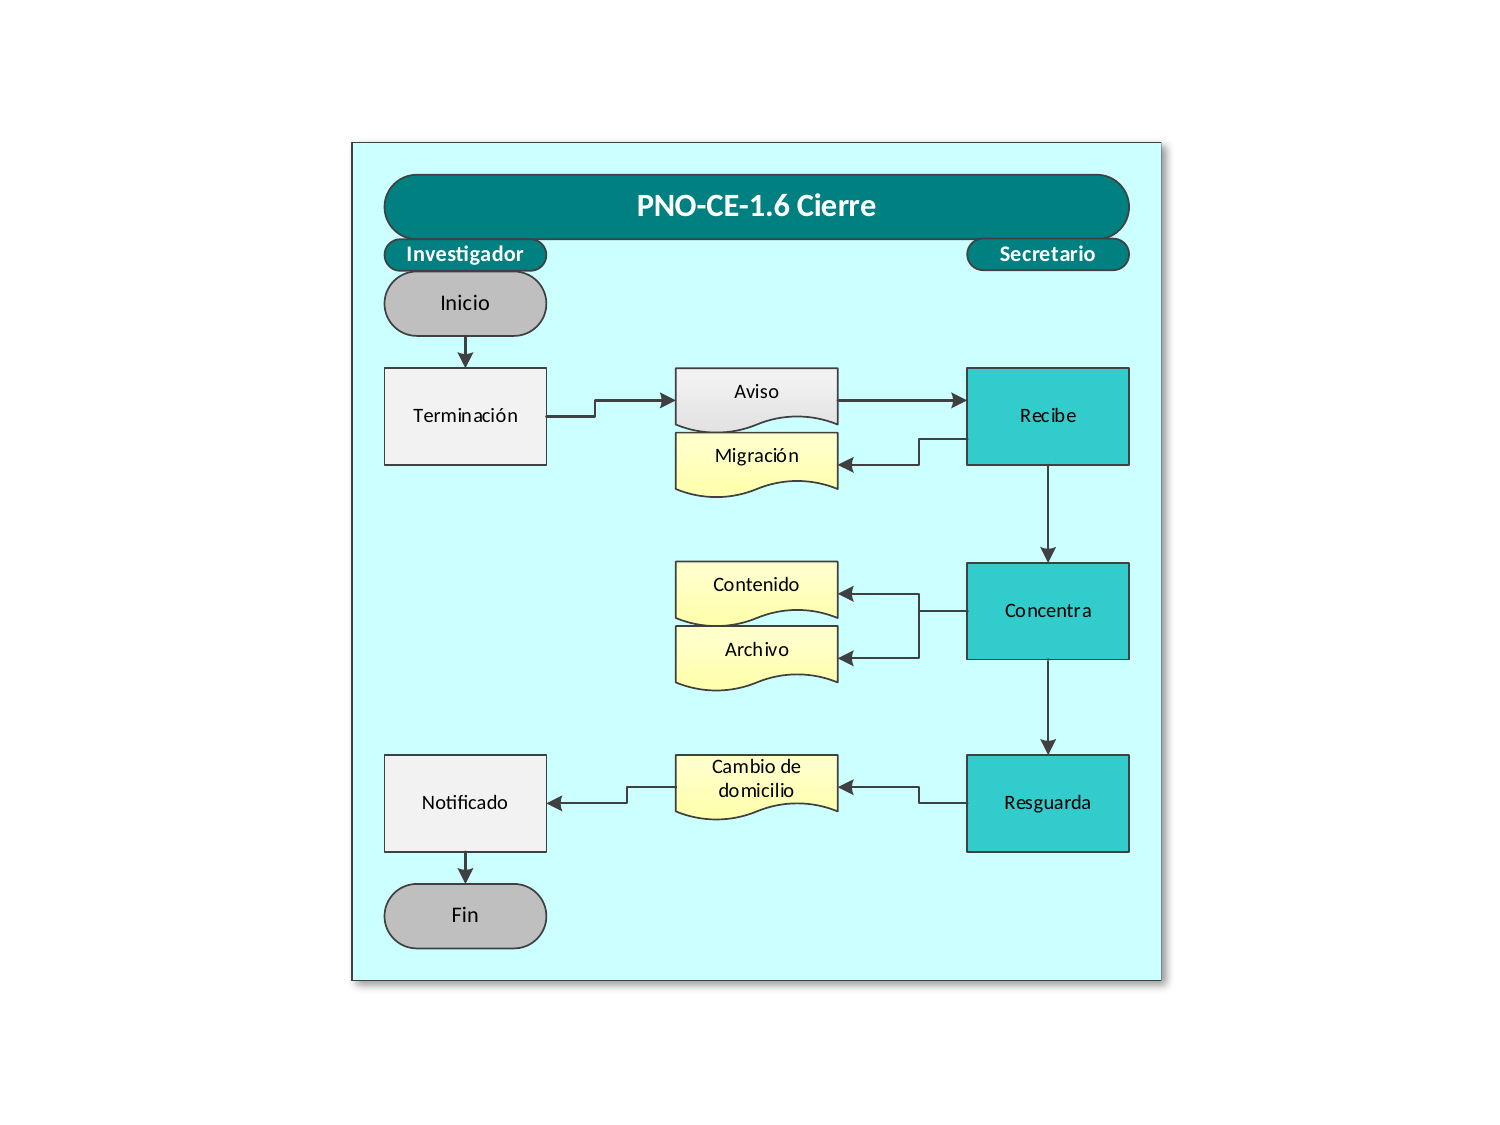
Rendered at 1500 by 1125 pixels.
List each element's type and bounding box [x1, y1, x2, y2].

picture [349, 139, 1162, 981]
